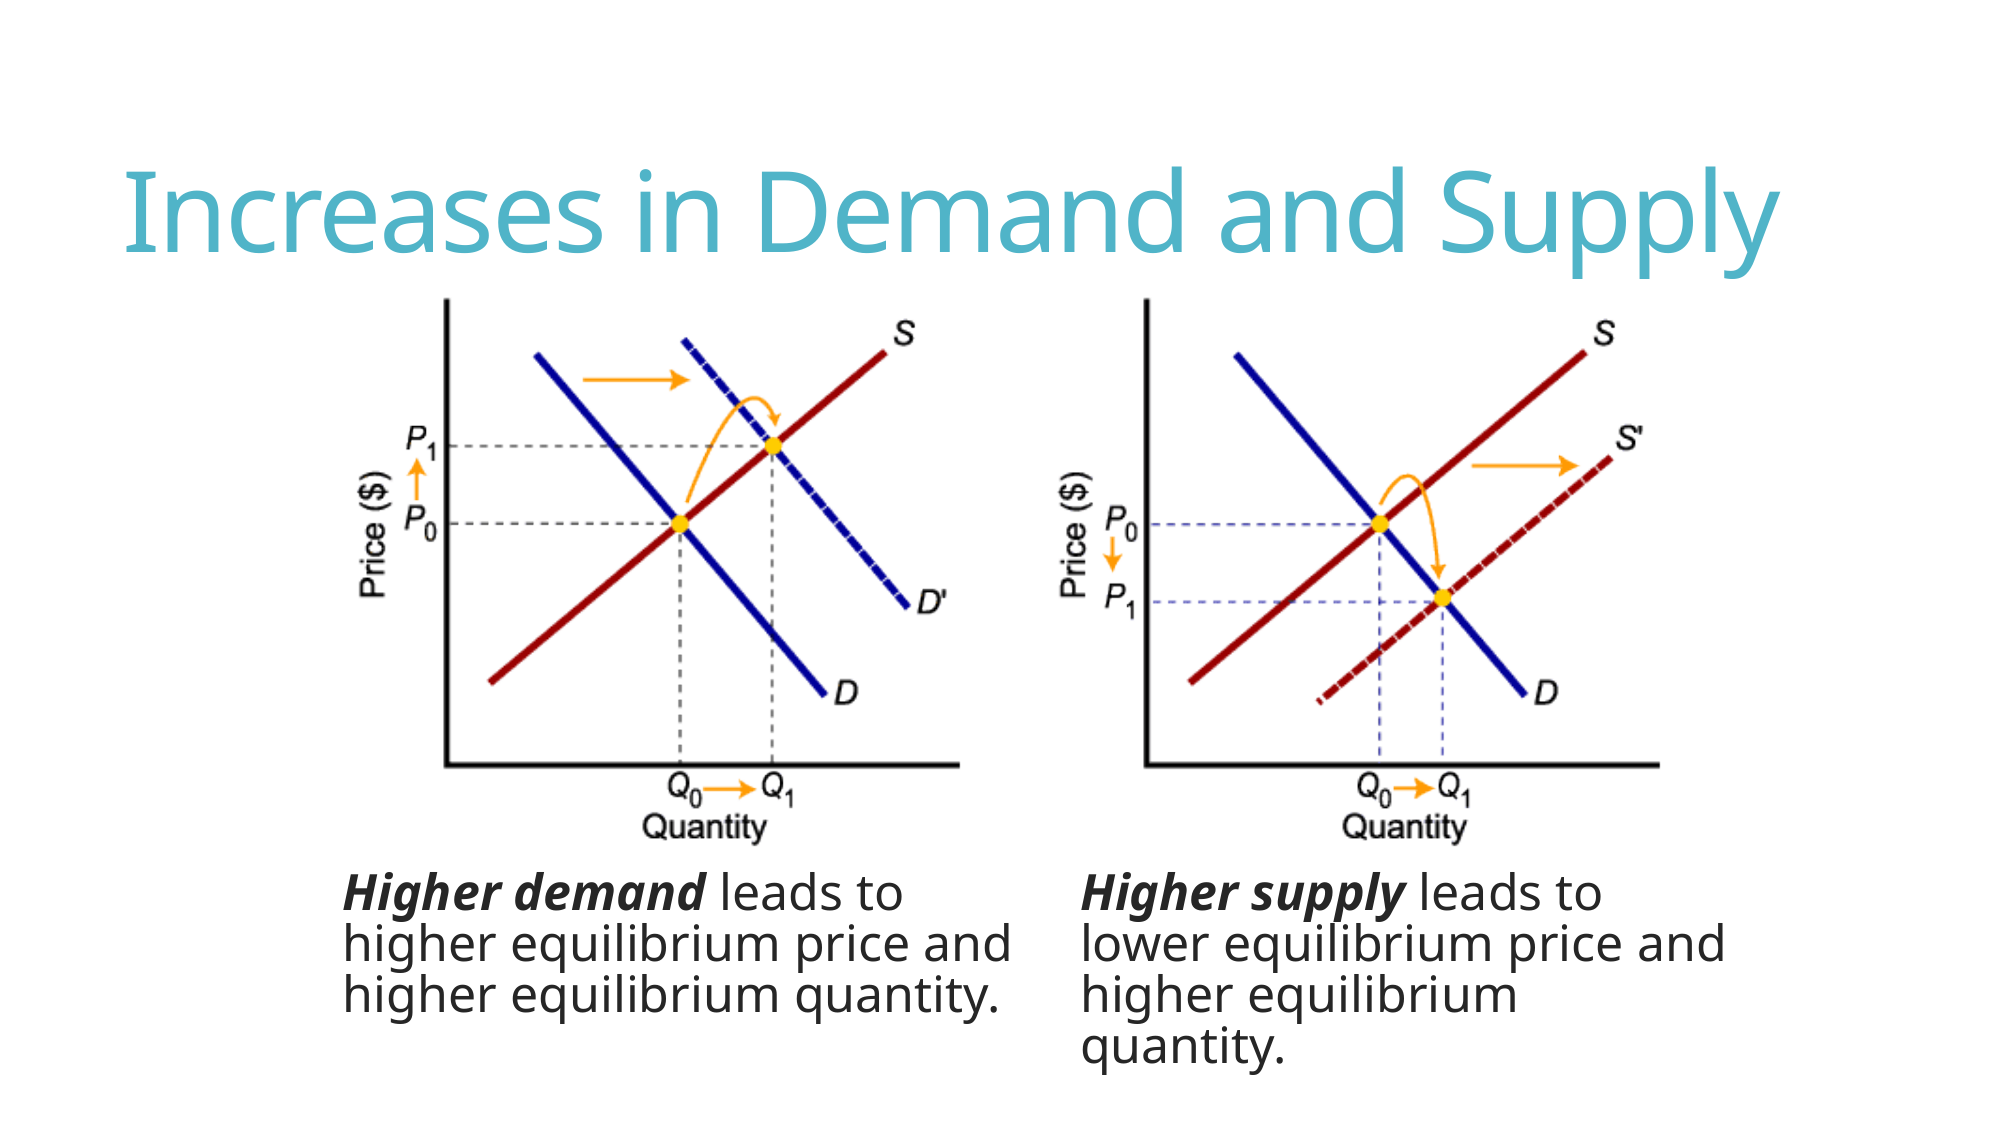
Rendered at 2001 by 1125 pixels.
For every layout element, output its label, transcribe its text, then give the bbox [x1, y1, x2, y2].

list Higher demand leads to higher equilibrium price and higher equilibrium quantity. [312, 862, 1044, 1100]
list Higher supply leads to lower equilibrium price and higher equilibrium quantity. [1050, 862, 1750, 1113]
picture [349, 287, 966, 852]
title Increases in Demand and Supply [107, 81, 1875, 354]
picture [1049, 287, 1666, 852]
